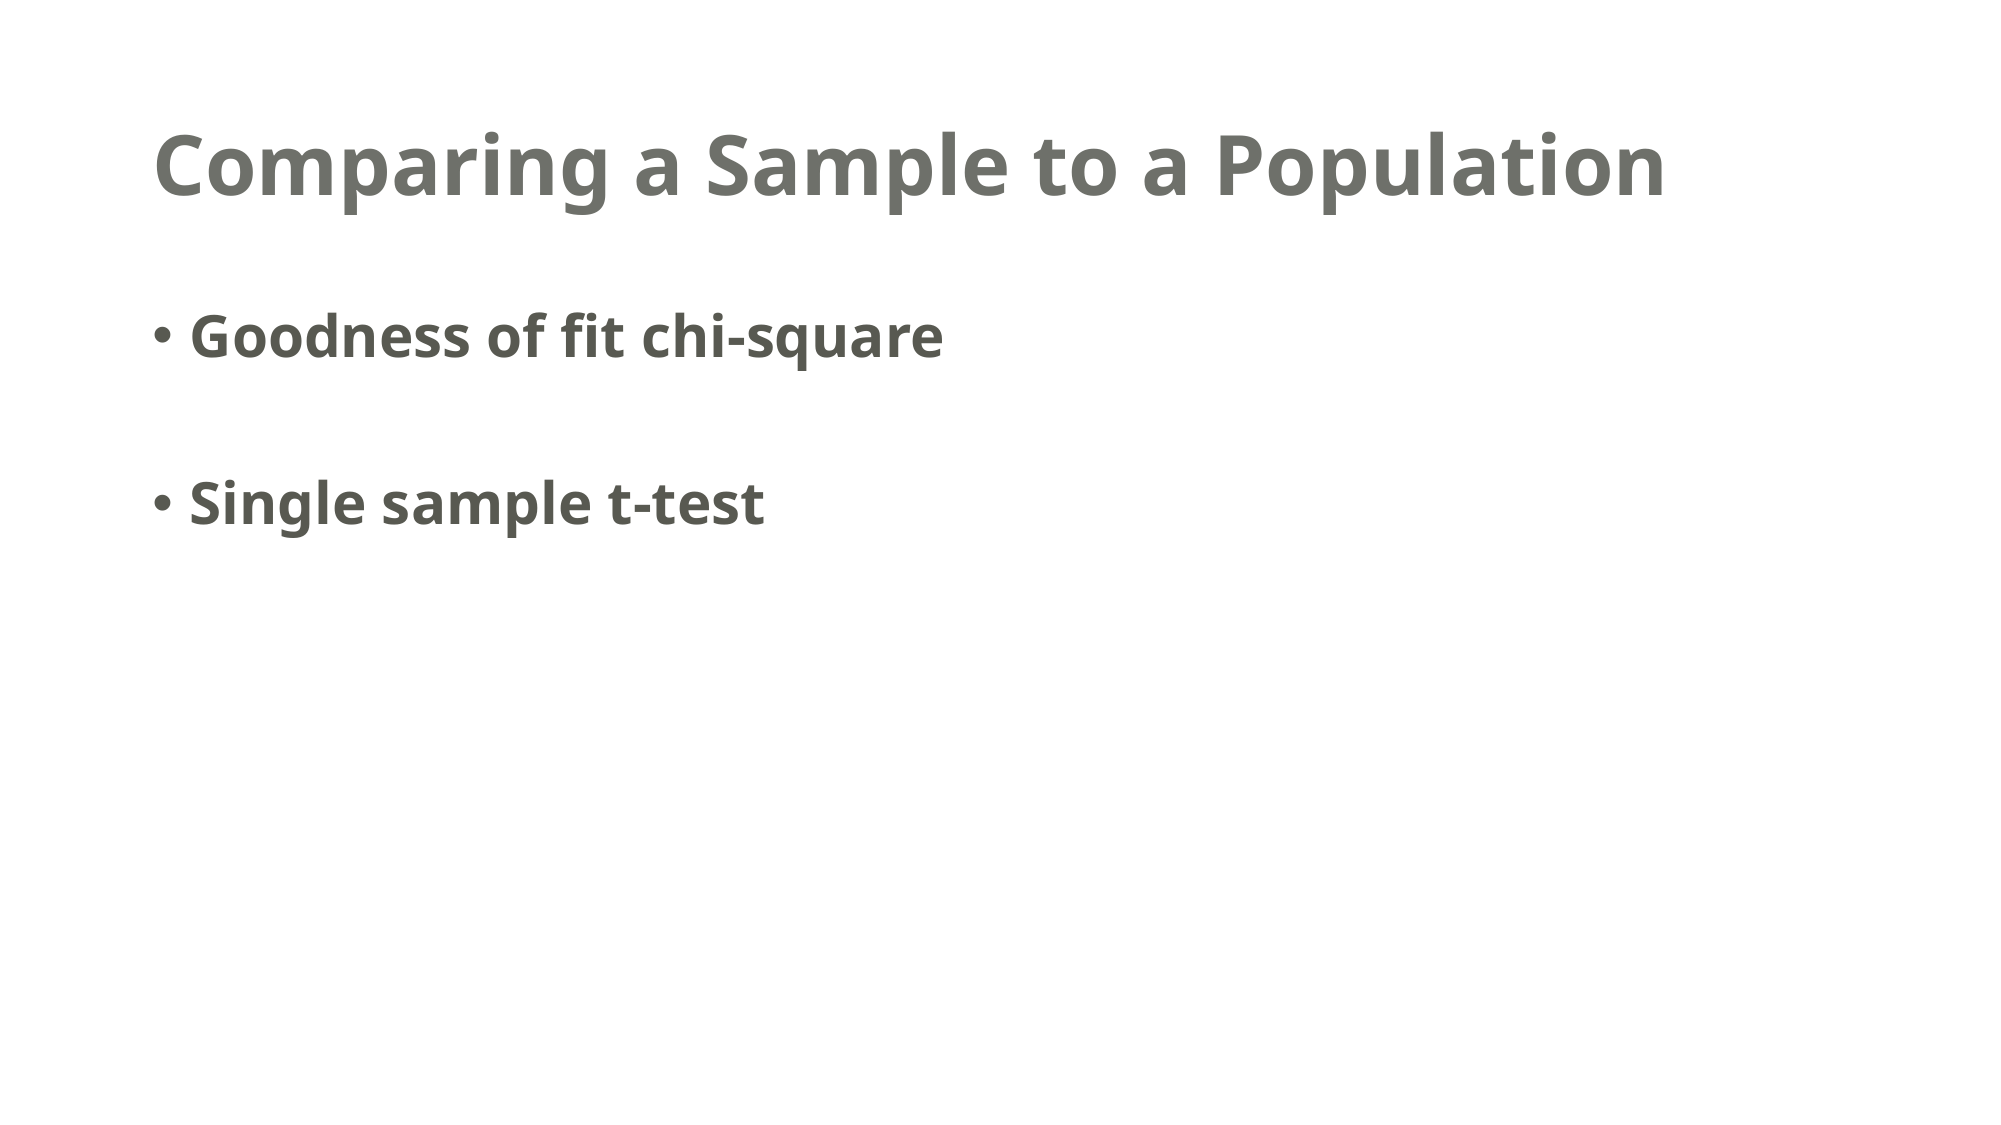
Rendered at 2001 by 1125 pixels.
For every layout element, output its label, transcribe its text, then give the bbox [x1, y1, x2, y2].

list Goodness of fit chi-square Single sample t-test [137, 299, 1863, 1014]
title Comparing a Sample to a Population [137, 59, 1863, 278]
